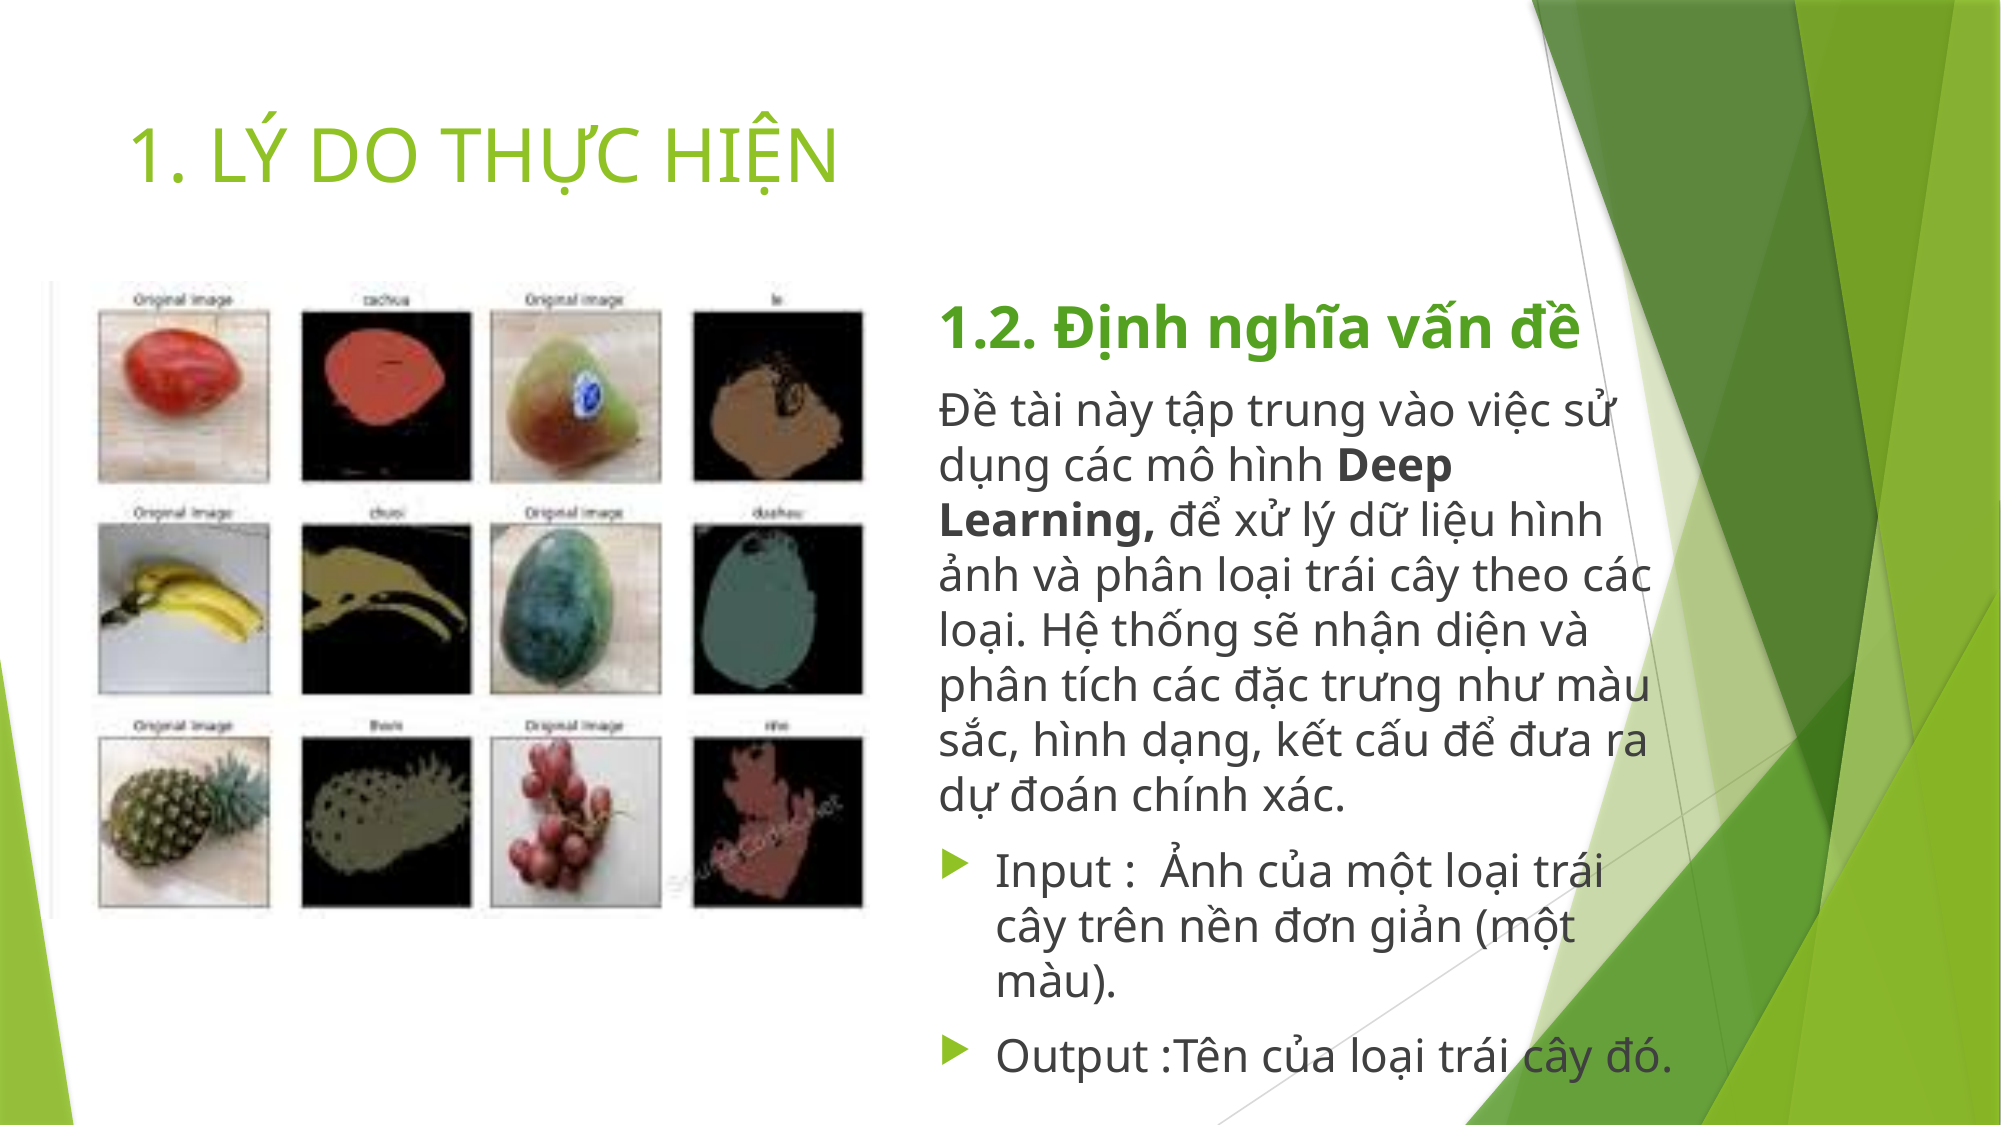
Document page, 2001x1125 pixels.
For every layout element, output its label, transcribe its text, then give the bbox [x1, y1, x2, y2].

picture [41, 281, 870, 920]
list 1.2. Định nghĩa vấn đề Đề tài này tập trung vào việc sử dụng các mô hình Deep Learning, để xử lý dữ liệu hình ảnh và phân loại trái cây theo các loại. Hệ thống sẽ nhận diện và phân tích các đặc trưng như màu sắc, hình dạng, kết cấu để đưa ra dự đoán chính xác. Input : Ảnh của một loại trái cây trên nền đơn giản (một màu). Output :Tên của loại trái cây đó. [924, 282, 1692, 1025]
title 1. LÝ DO THỰC HIỆN [111, 99, 1522, 317]
